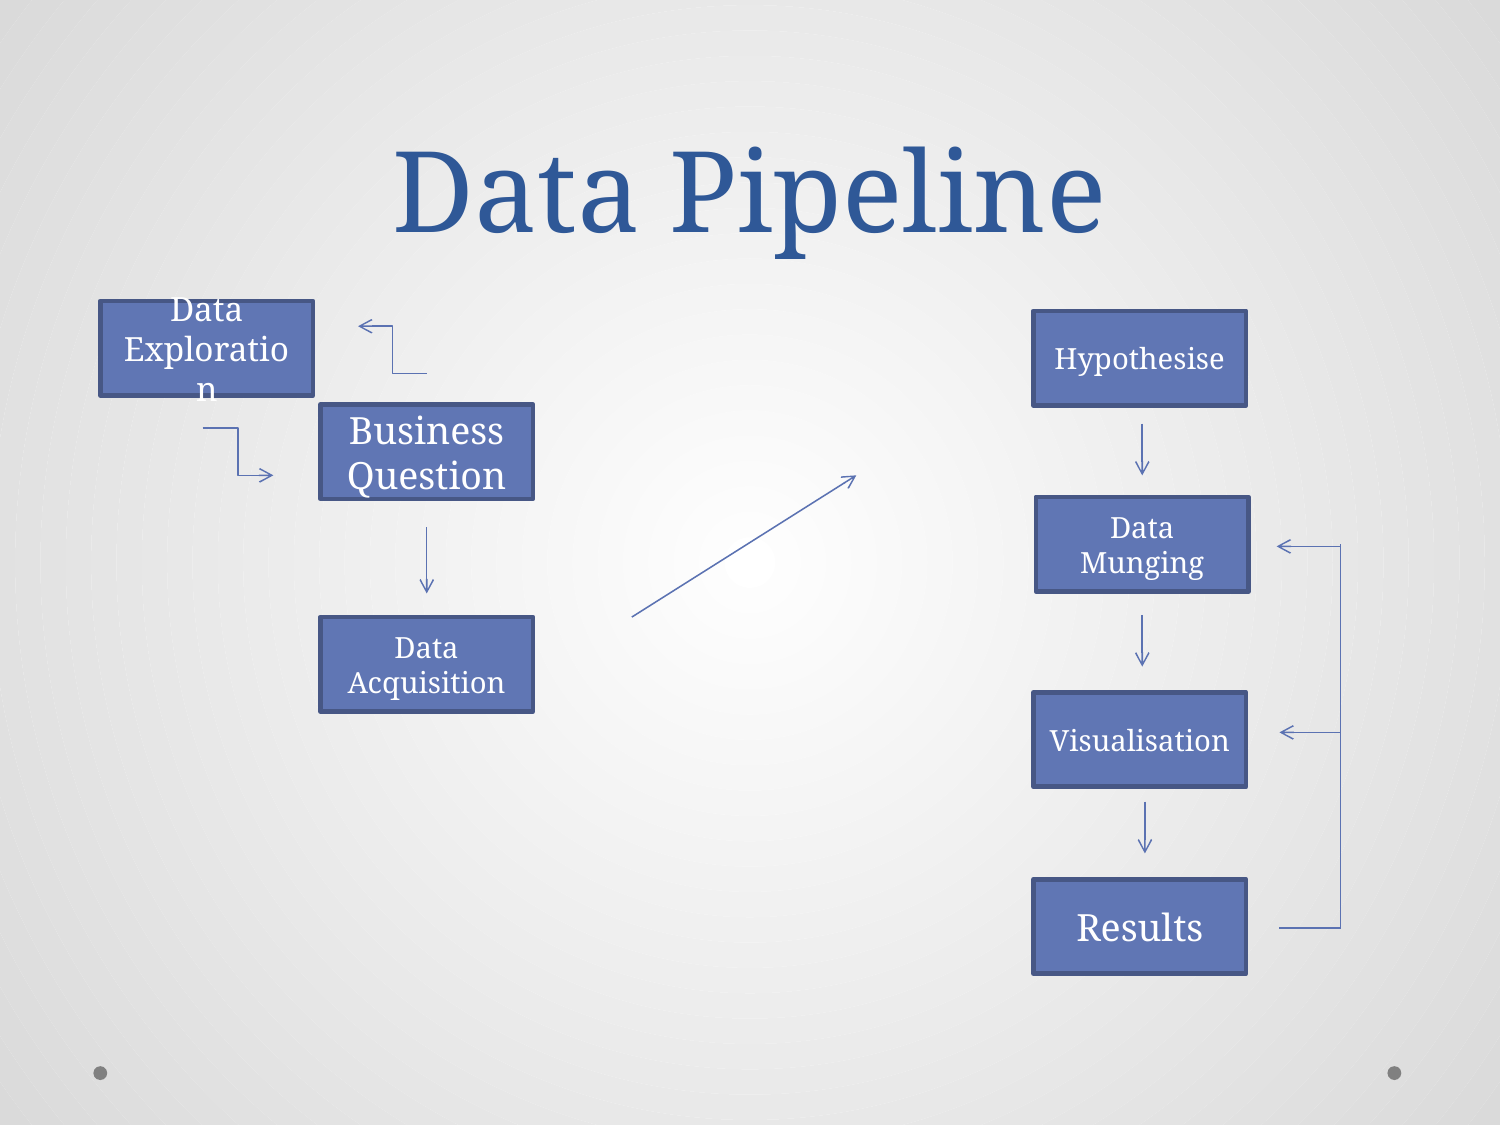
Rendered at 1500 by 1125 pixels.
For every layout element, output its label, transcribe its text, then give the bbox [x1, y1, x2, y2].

text_box Business Question [318, 402, 535, 501]
text_box Data Acquisition [318, 615, 535, 714]
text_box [202, 427, 274, 476]
text_box Data Exploration [98, 299, 315, 398]
text_box Hypothesise [1031, 309, 1248, 408]
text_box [357, 325, 427, 374]
text_box Data Munging [1034, 495, 1251, 594]
text_box Results [1031, 877, 1248, 976]
title Data Pipeline [75, 0, 1425, 263]
text_box Visualisation [1031, 690, 1248, 789]
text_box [631, 475, 857, 618]
